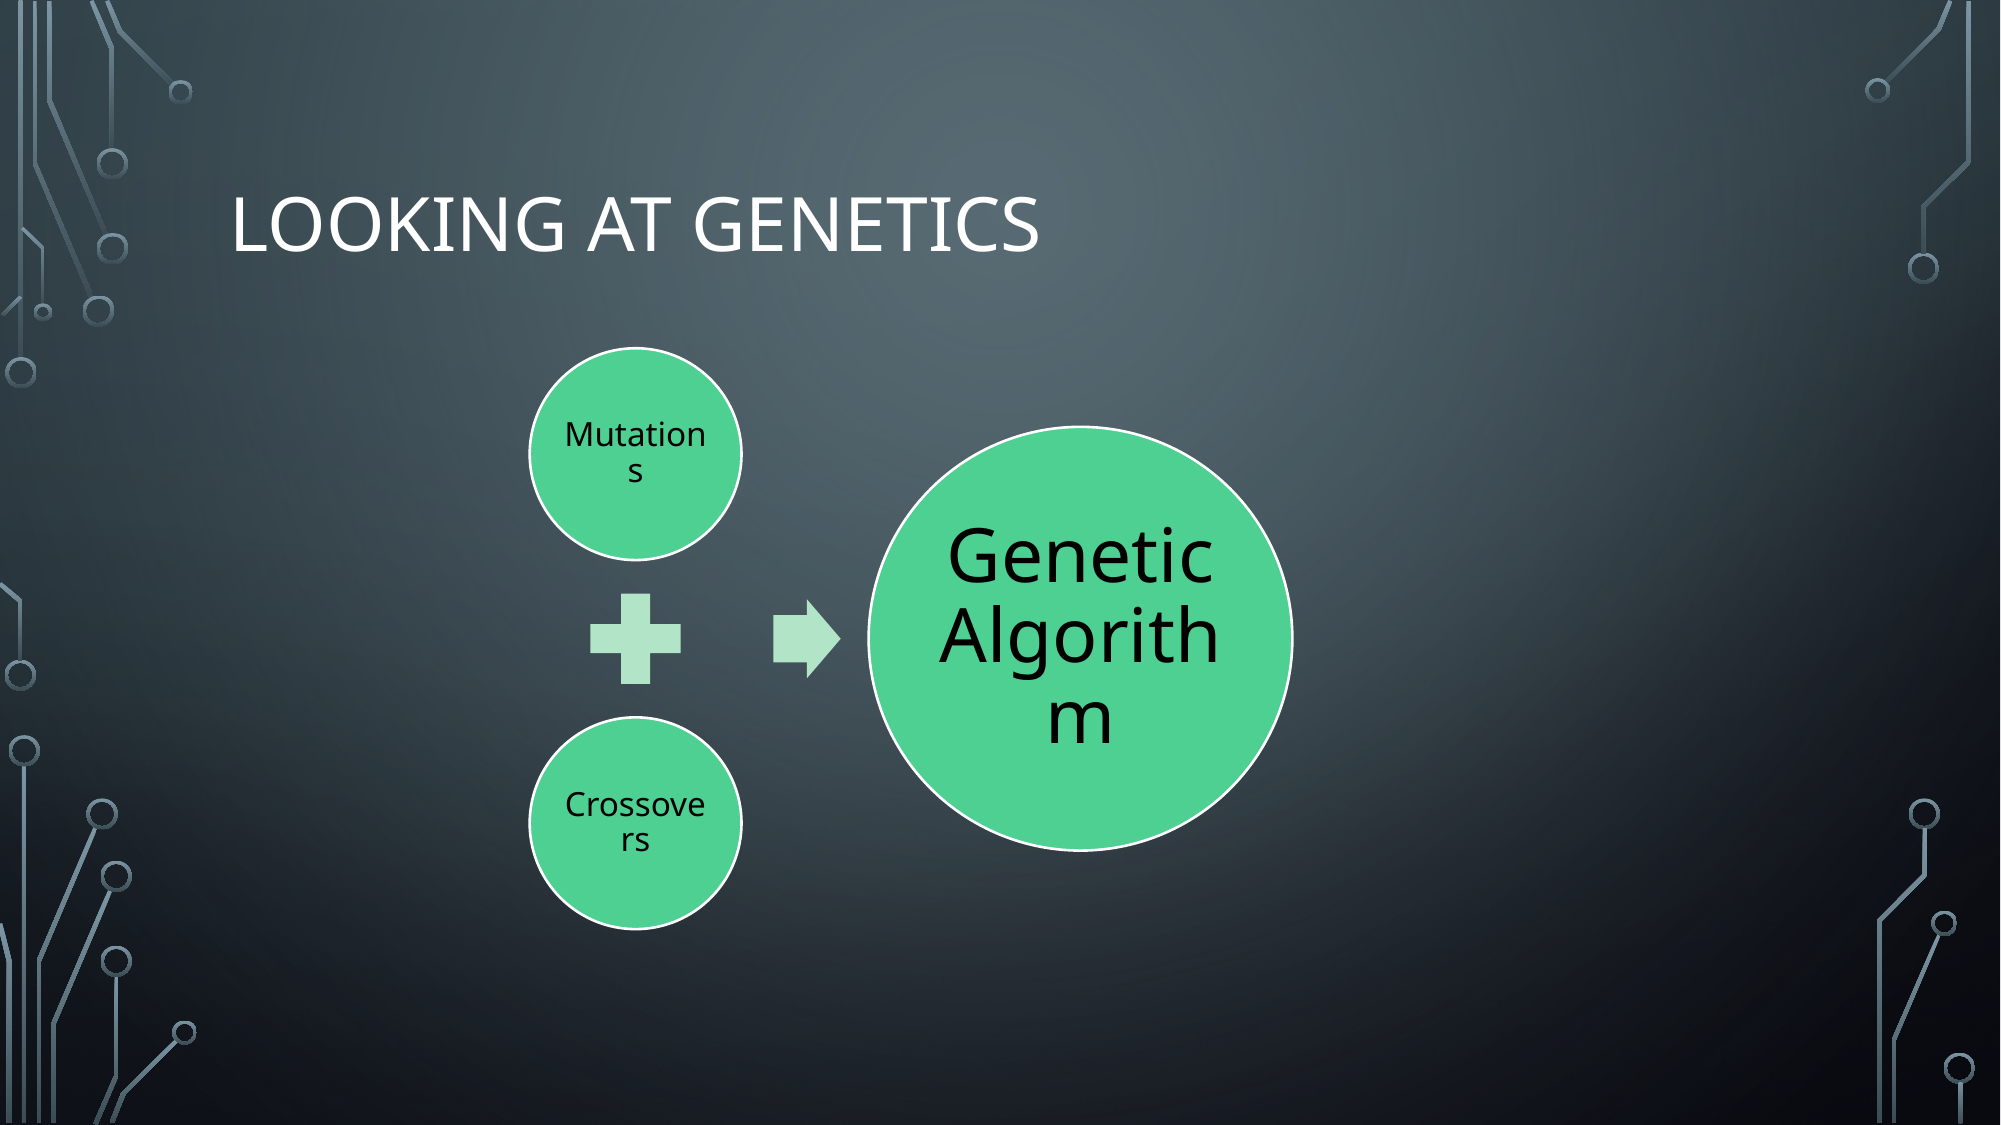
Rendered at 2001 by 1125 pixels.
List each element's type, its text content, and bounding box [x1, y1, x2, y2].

title Looking at Genetics [214, 105, 1840, 349]
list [98, 347, 1724, 930]
